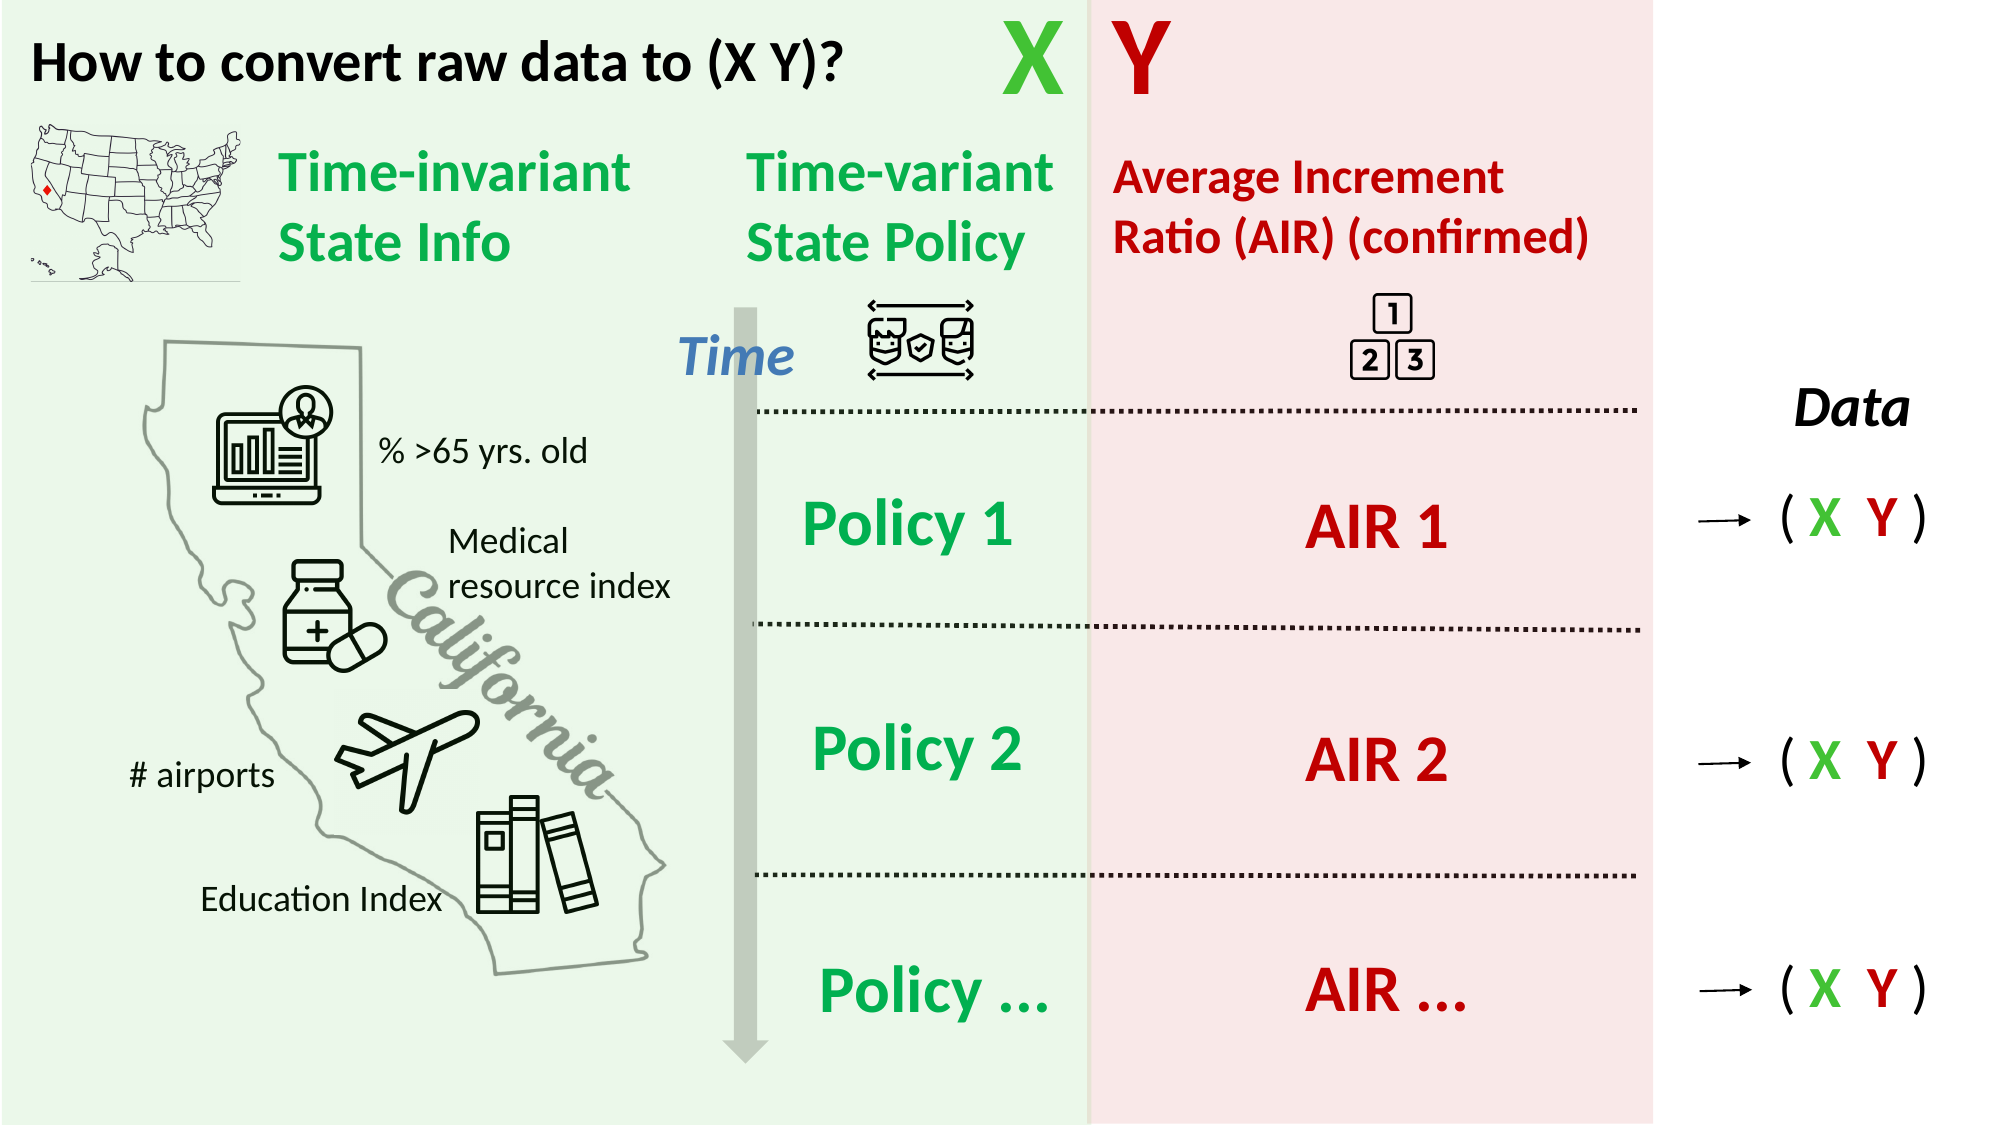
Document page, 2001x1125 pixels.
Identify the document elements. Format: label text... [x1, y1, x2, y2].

text_box AIR ... [1289, 937, 1527, 1032]
text_box X [987, 0, 1081, 125]
text_box [1092, 0, 1654, 1125]
picture [125, 322, 684, 992]
text_box AIR 1 [1290, 474, 1514, 570]
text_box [752, 623, 1641, 631]
text_box How to convert raw data to (X Y)? [16, 15, 968, 101]
text_box Data [1778, 360, 1952, 446]
text_box Policy ... [804, 938, 1107, 1034]
text_box ( X Y ) [1763, 470, 1977, 556]
picture [1350, 293, 1435, 381]
text_box Y [1097, 0, 1191, 125]
text_box ( X Y ) [1763, 713, 1977, 799]
text_box Policy 2 [797, 696, 1131, 792]
picture [30, 124, 241, 282]
text_box Policy 1 [787, 470, 1122, 566]
text_box AIR 2 [1290, 707, 1514, 803]
text_box ( X Y ) [1763, 941, 1977, 1027]
picture [864, 285, 977, 396]
text_box [1, 0, 1092, 1125]
